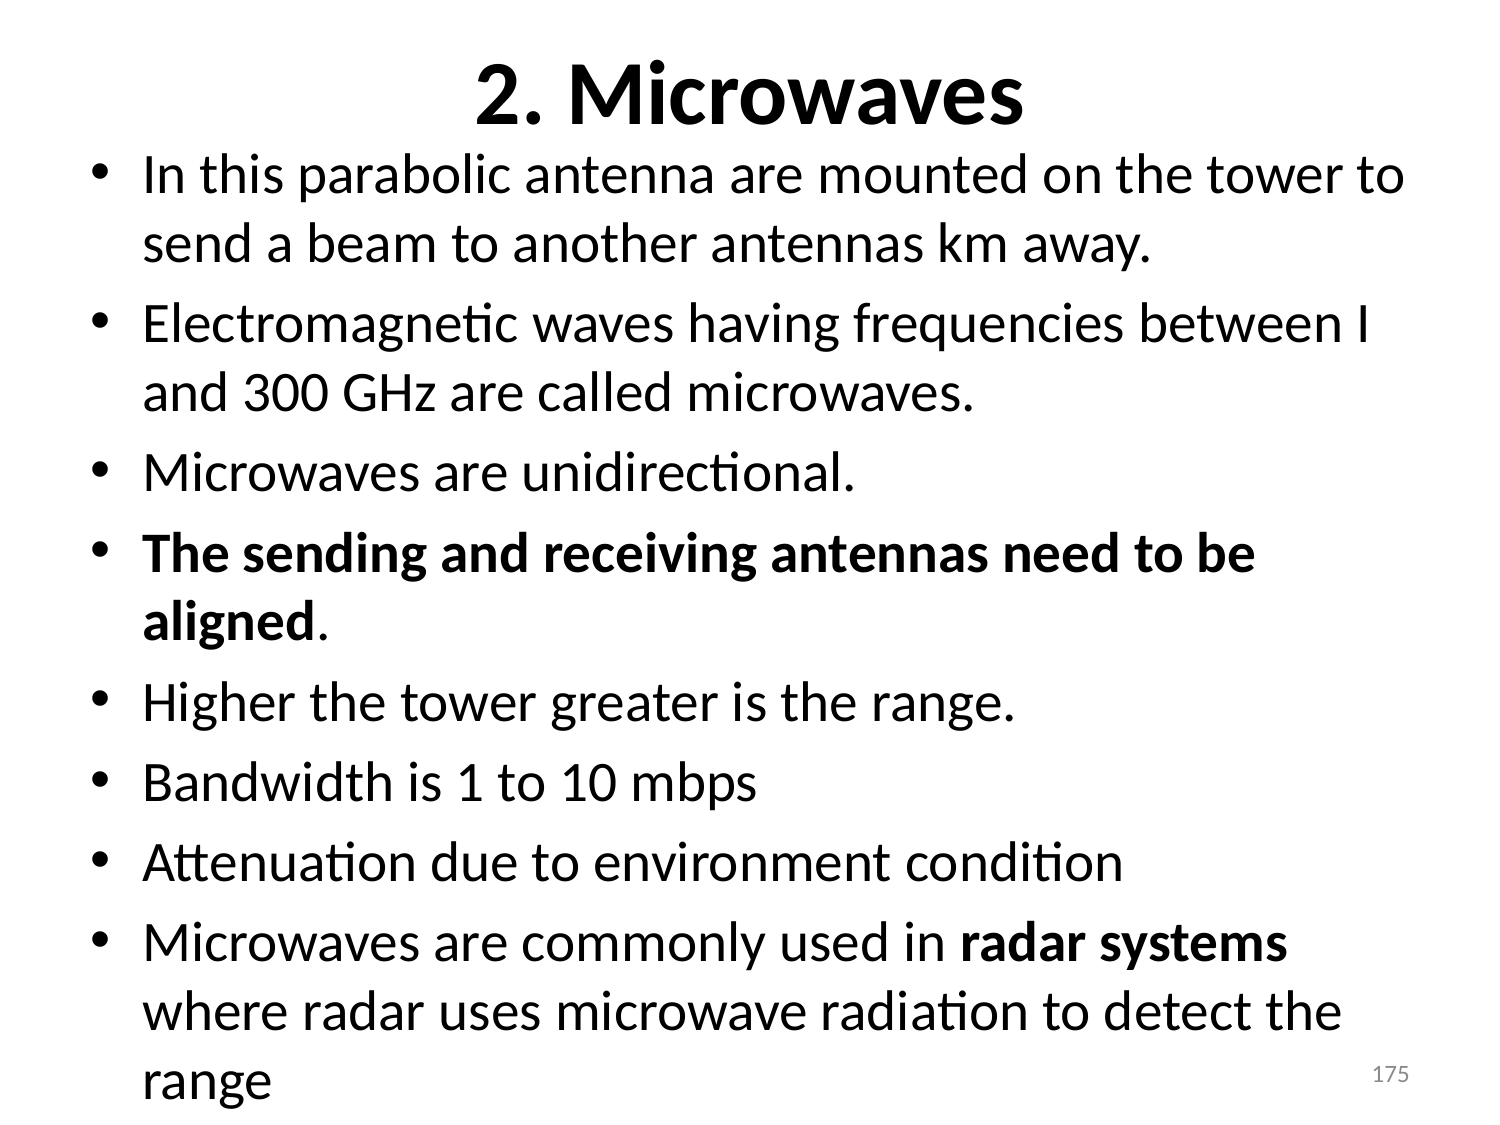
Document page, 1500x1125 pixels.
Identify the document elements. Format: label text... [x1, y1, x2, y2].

slide_number 175 [1074, 1042, 1425, 1103]
list In this parabolic antenna are mounted on the tower to send a beam to another antennas km away. Electromagnetic waves having frequencies between I and 300 GHz are called microwaves. Microwaves are unidirectional. The sending and receiving antennas need to be aligned. Higher the tower greater is the range. Bandwidth is 1 to 10 mbps Attenuation due to environment condition Microwaves are commonly used in radar systems where radar uses microwave radiation to detect the range [75, 128, 1425, 1125]
title 2. Microwaves [75, 0, 1425, 128]
